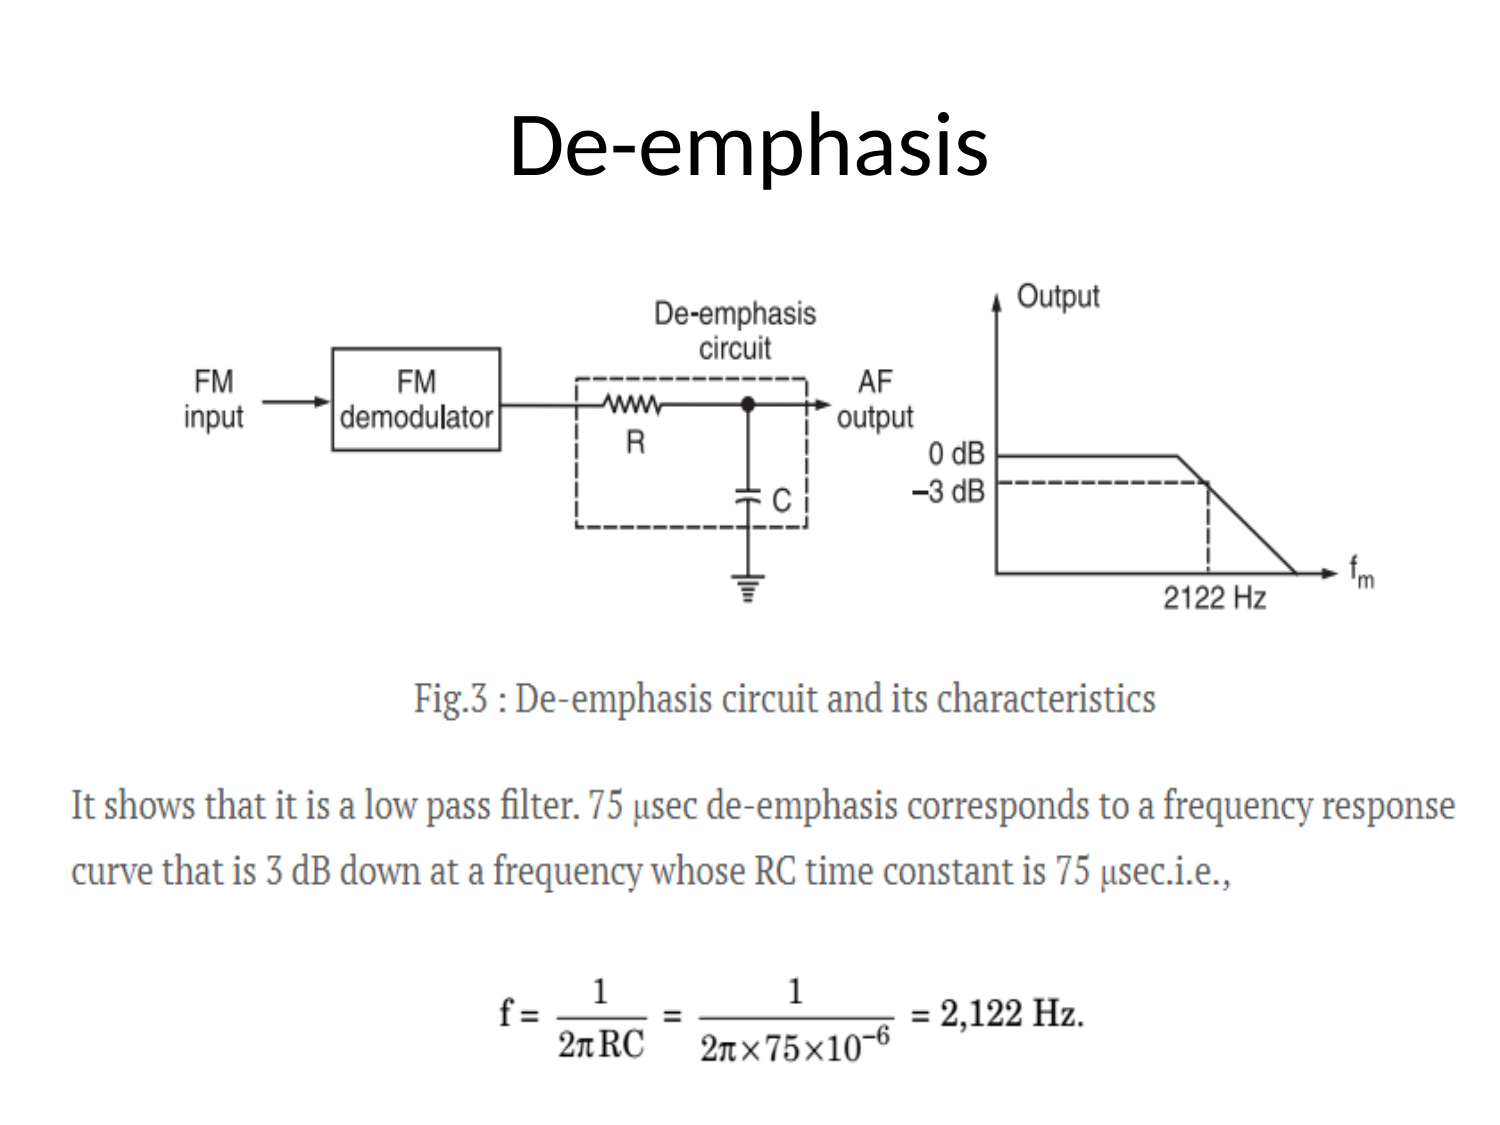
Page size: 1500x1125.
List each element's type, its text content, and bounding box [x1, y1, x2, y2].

picture [24, 249, 1476, 1088]
title De-emphasis [75, 45, 1425, 233]
